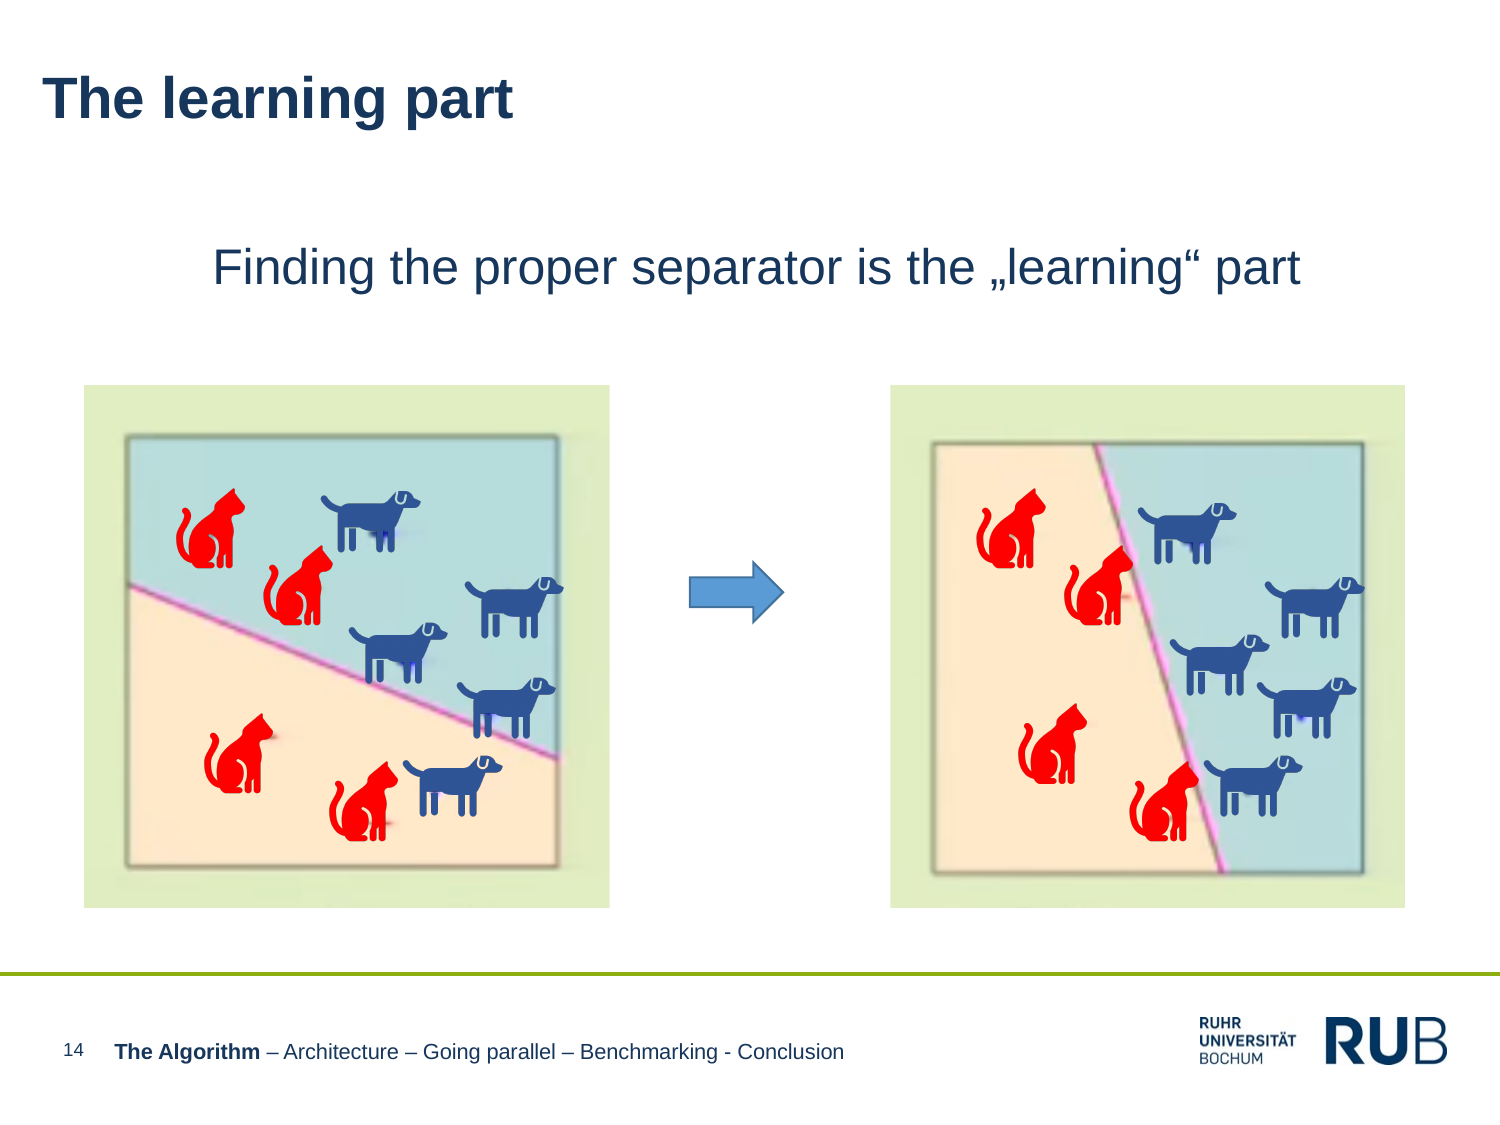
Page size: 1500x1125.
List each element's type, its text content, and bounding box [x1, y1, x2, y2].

picture [890, 385, 1416, 908]
text_box The learning part [42, 60, 1338, 131]
slide_number 14 [0, 1018, 85, 1080]
text_box Finding the proper separator is the „learning“ part [212, 234, 1338, 295]
text_box [688, 559, 785, 625]
picture [1200, 1017, 1447, 1065]
picture [84, 385, 610, 908]
footer The Algorithm – Architecture – Going parallel – Benchmarking - Conclusion [114, 1020, 1084, 1081]
